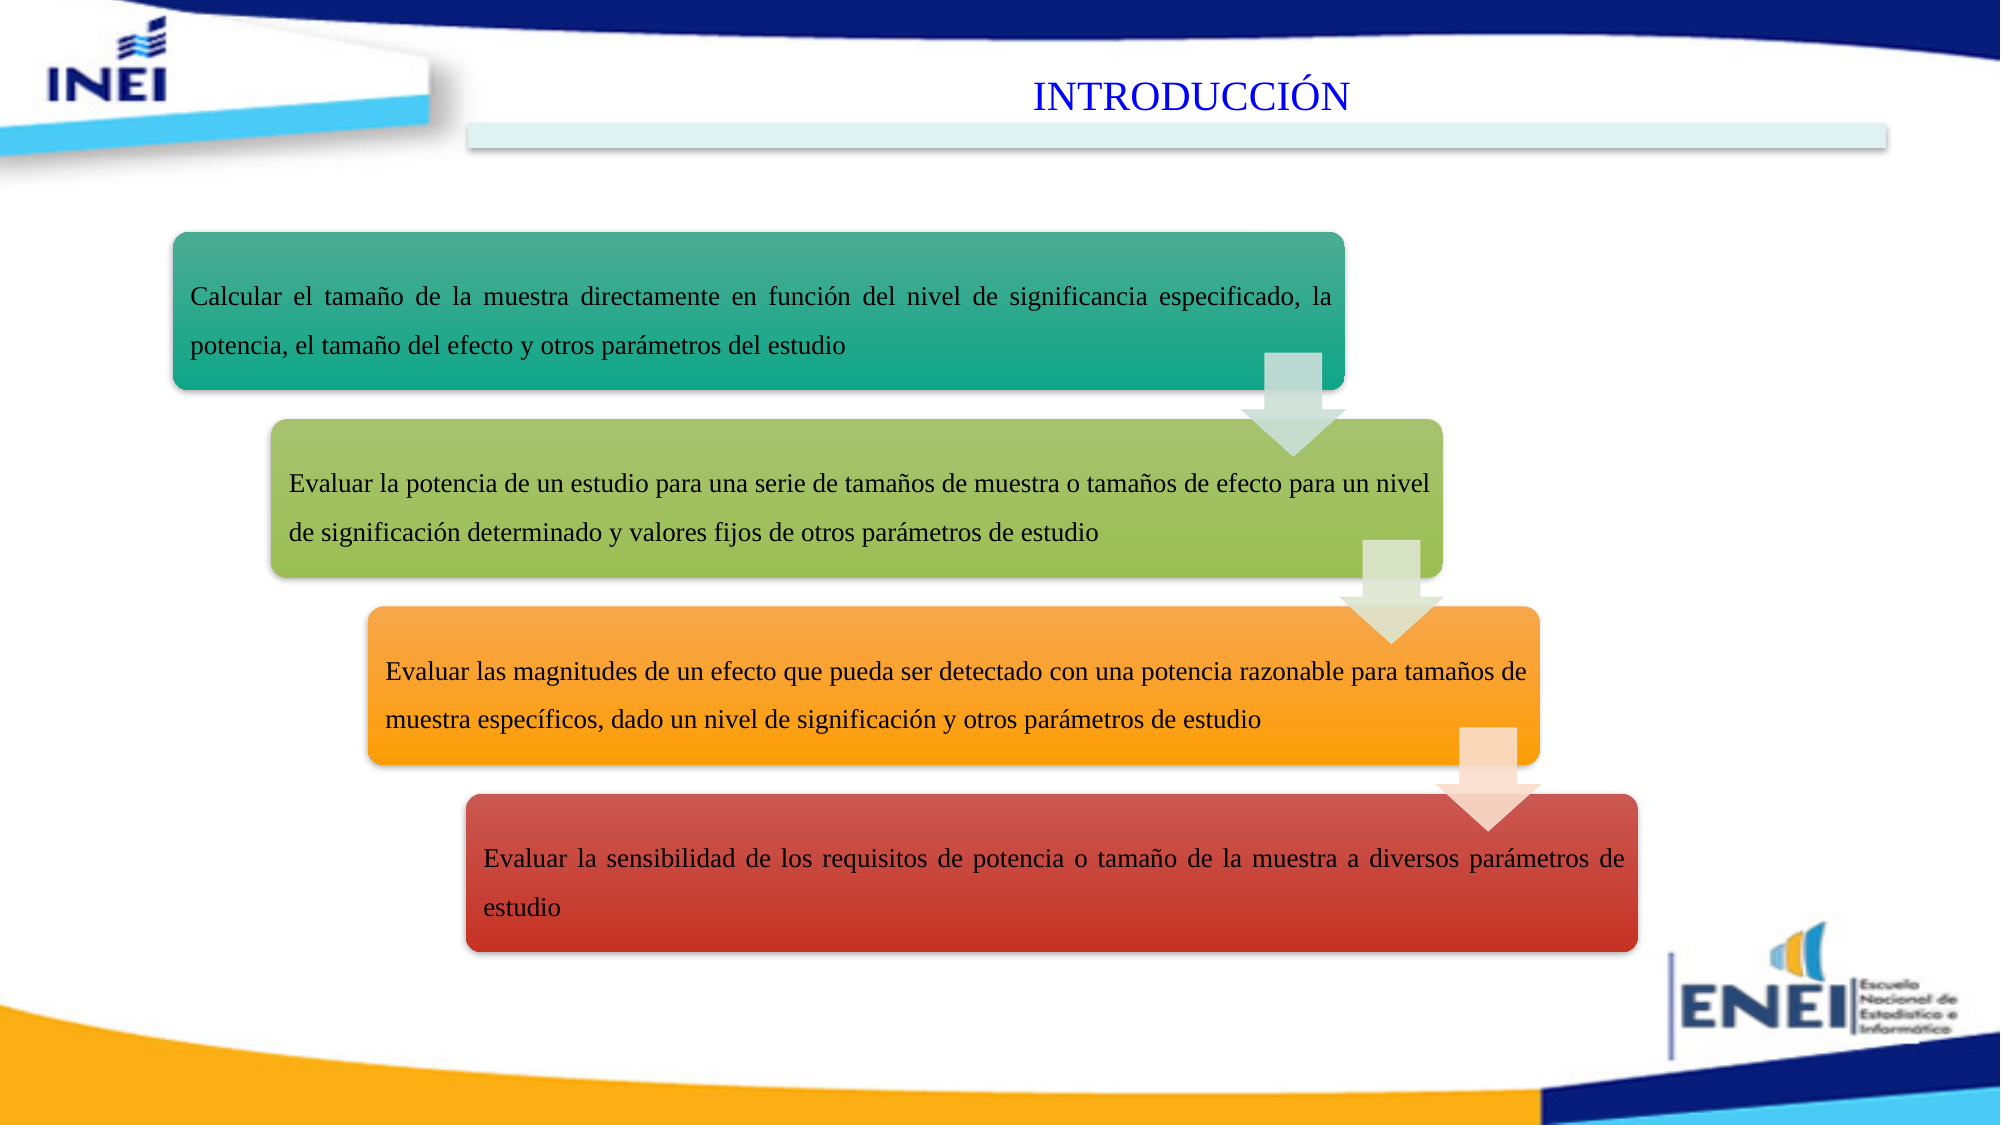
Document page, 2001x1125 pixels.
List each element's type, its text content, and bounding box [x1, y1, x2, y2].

picture [0, 0, 2000, 1125]
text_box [172, 231, 1639, 953]
text_box INTRODUCCIÓN [610, 61, 1774, 126]
